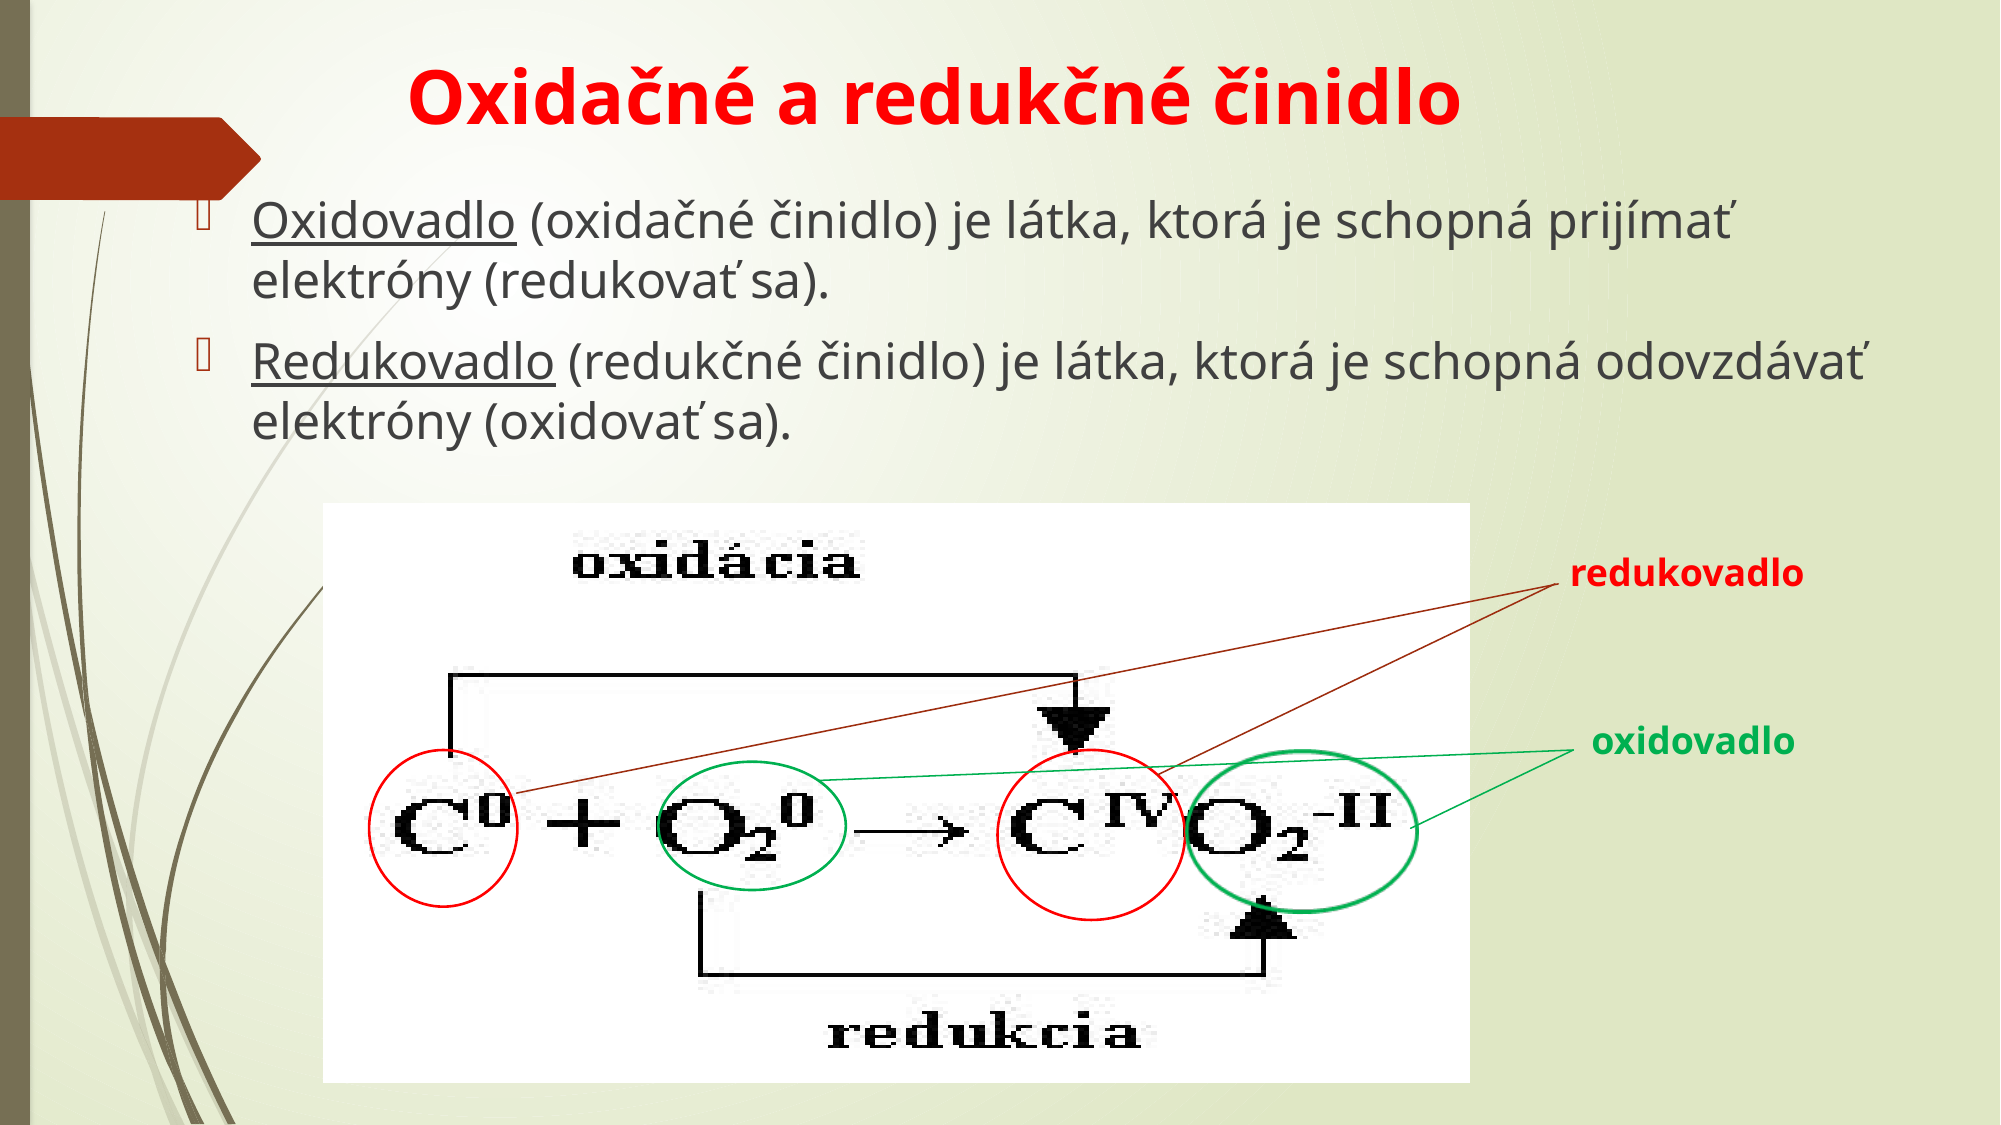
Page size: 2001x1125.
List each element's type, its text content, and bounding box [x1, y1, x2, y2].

title Oxidačné a redukčné činidlo [391, 42, 2000, 159]
picture [323, 503, 1471, 1083]
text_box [516, 583, 1179, 794]
list Oxidovadlo (oxidačné činidlo) je látka, ktorá je schopná prijímať elektróny (redukovať sa). Redukovadlo (redukčné činidlo) je látka, ktorá je schopná odovzdávať elektróny (oxidovať sa). [180, 181, 1964, 987]
text_box redukovadlo [1554, 541, 1924, 601]
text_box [1157, 583, 1556, 749]
text_box oxidovadlo [1576, 709, 1876, 770]
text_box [1410, 749, 1574, 829]
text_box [818, 749, 1410, 781]
